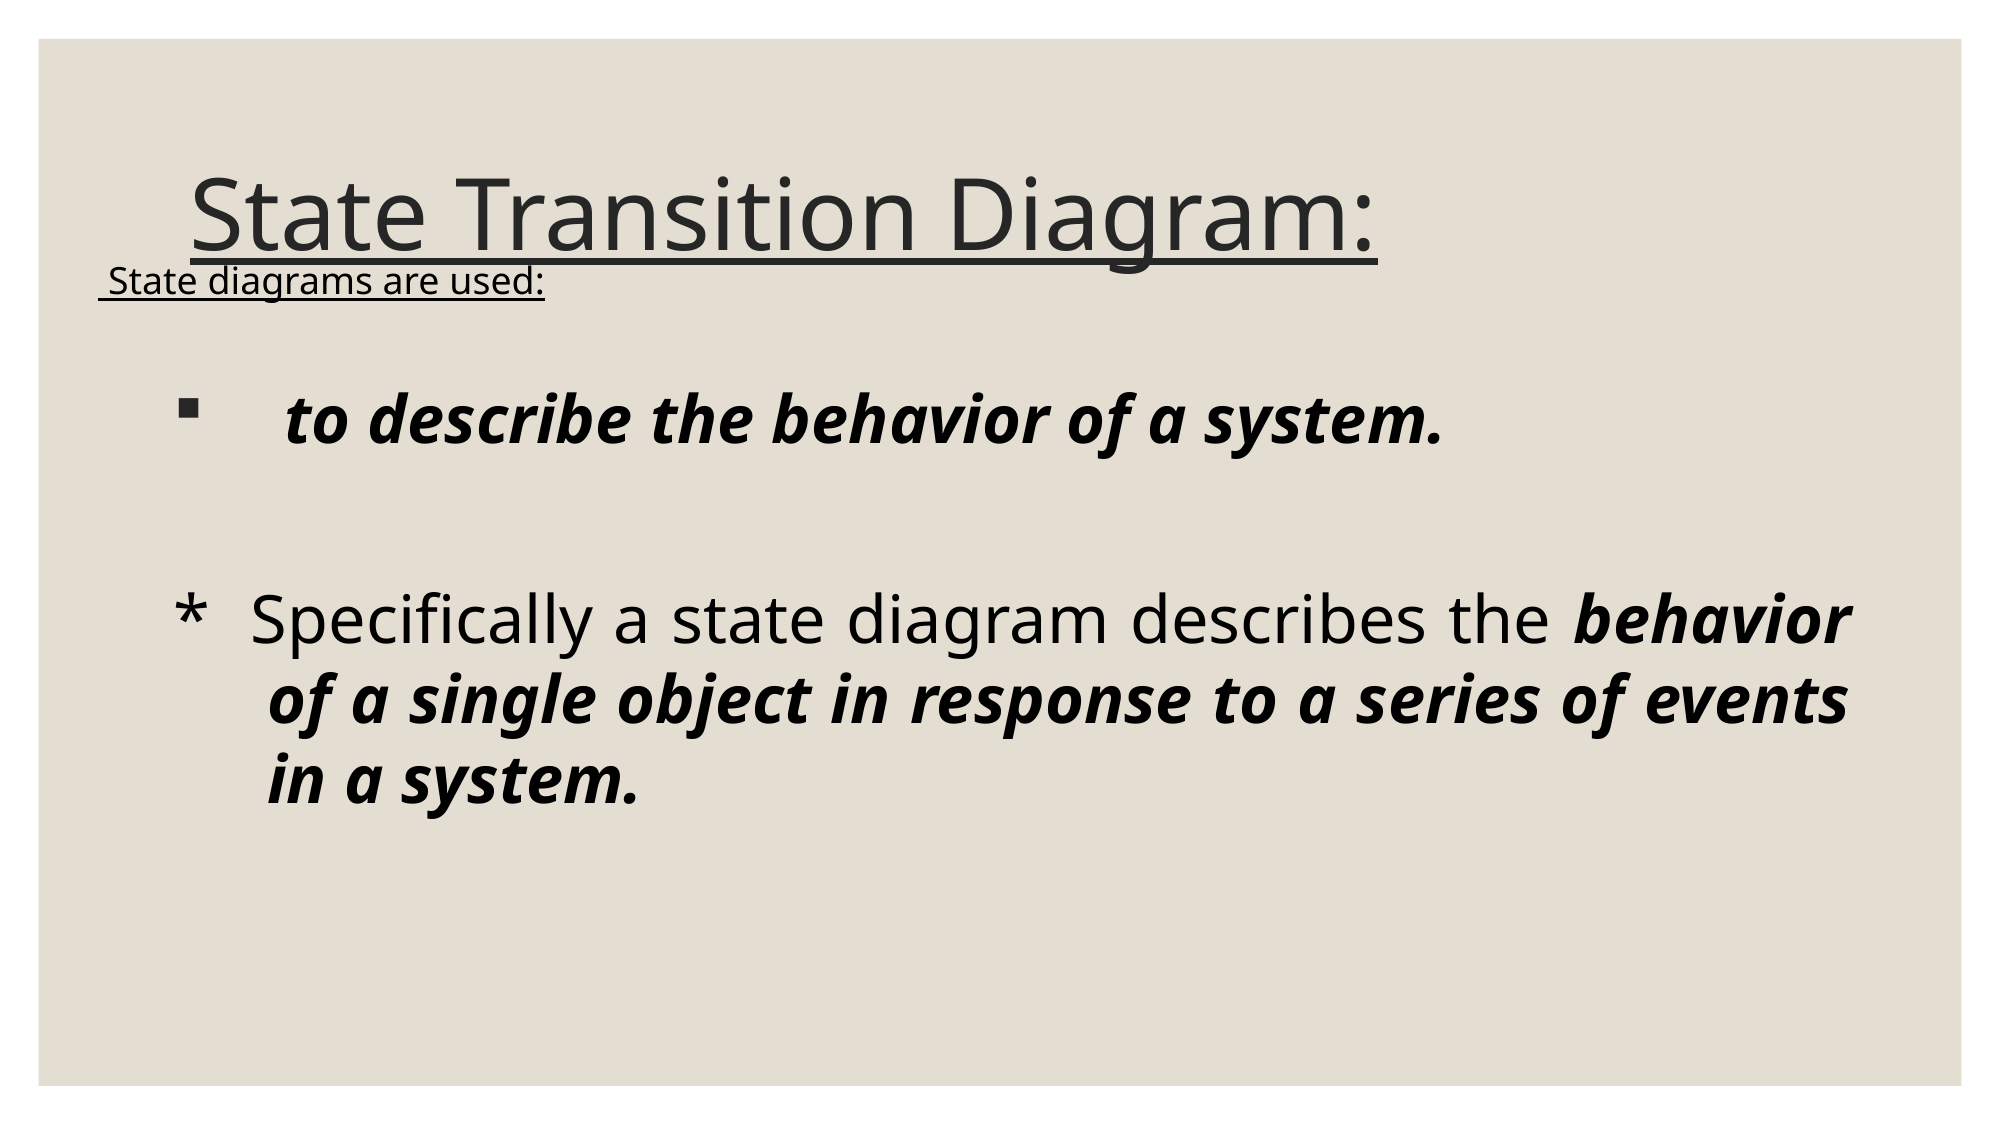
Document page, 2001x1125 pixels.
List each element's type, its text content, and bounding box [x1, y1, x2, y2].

list State diagrams are used: to describe the behavior of a system. * Specifically a state diagram describes the behavior of a single object in response to a series of events in a system. [83, 249, 1867, 1063]
title State Transition Diagram: [174, 105, 1825, 249]
